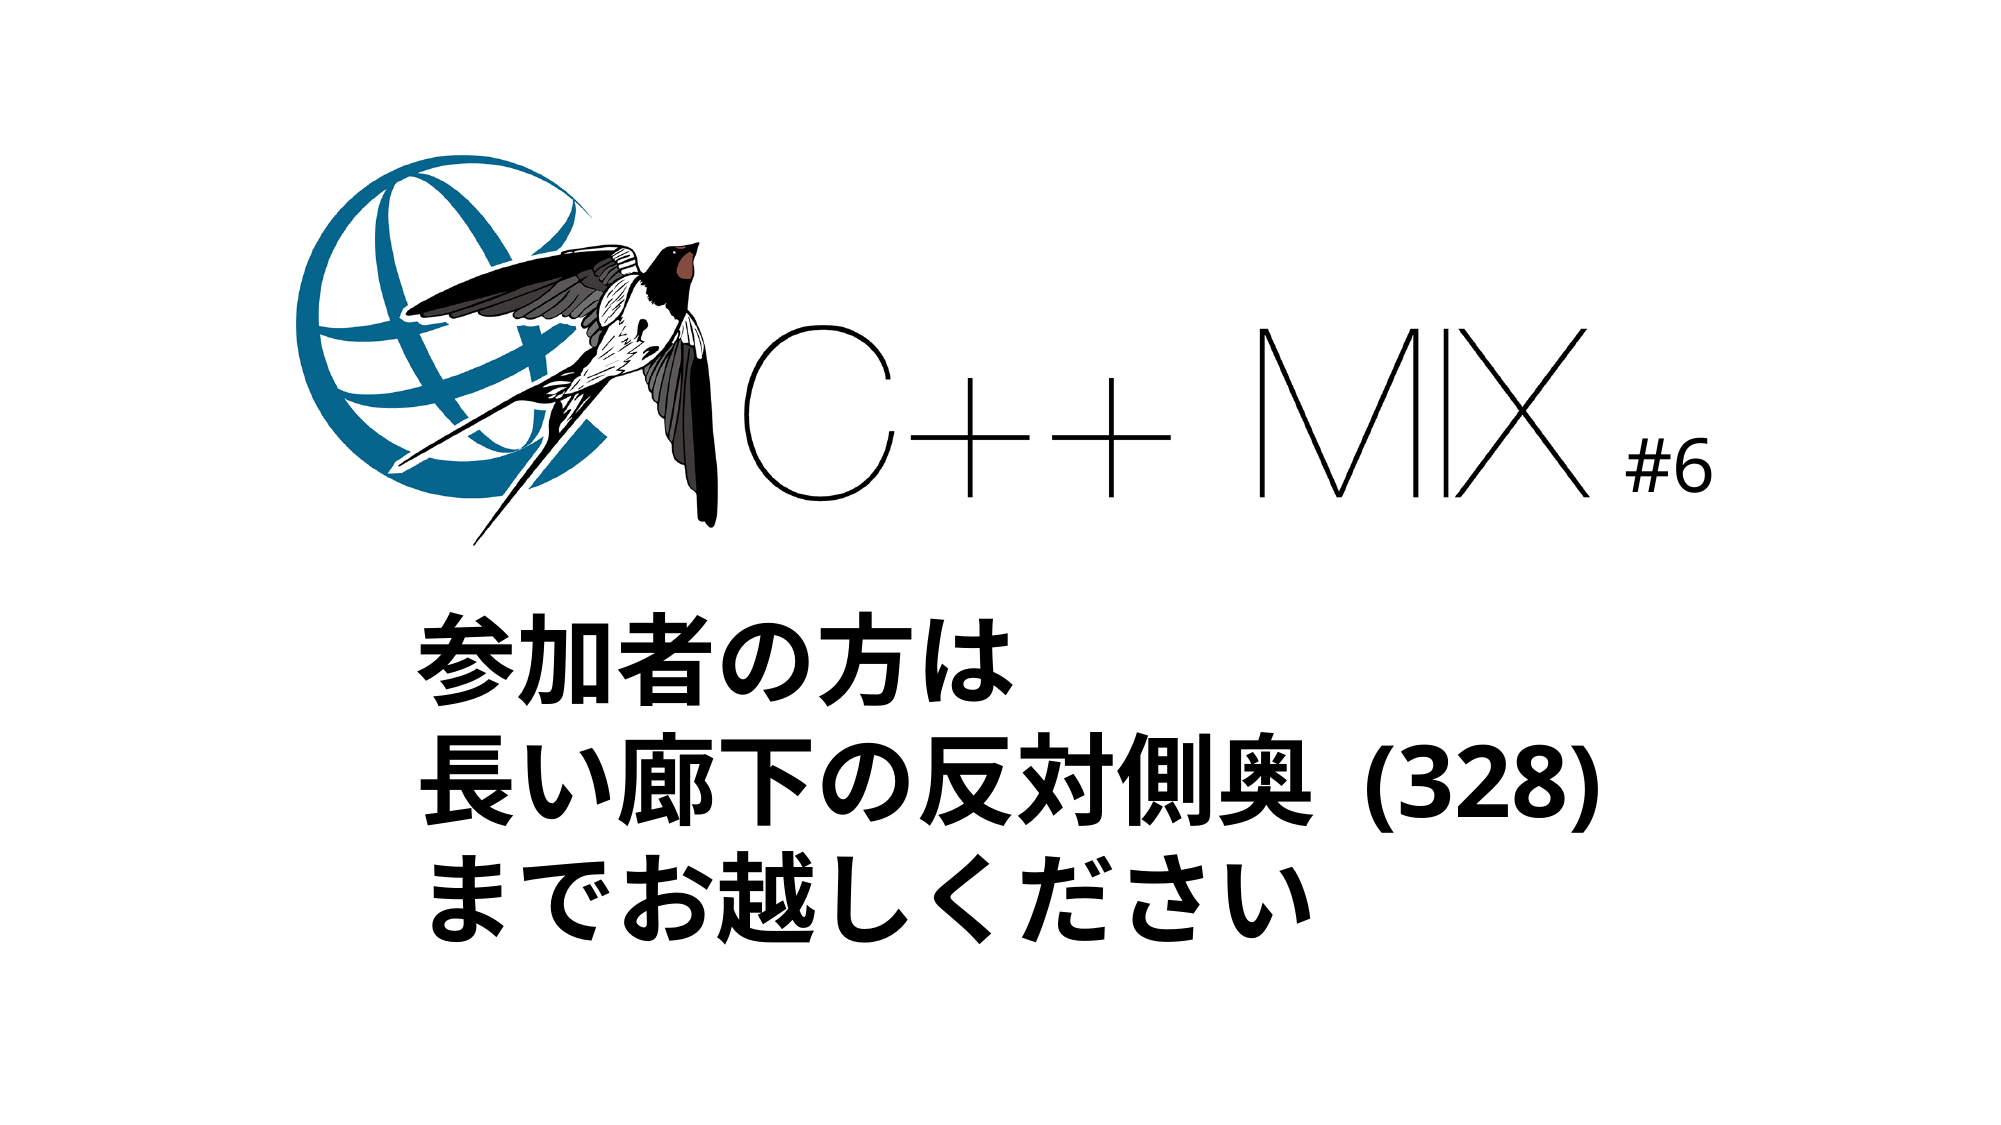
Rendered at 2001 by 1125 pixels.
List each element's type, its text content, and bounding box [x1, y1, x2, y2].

subtitle #6 [1600, 420, 1777, 505]
text_box 参加者の方は 長い廊下の反対側奥 (328) までお越しください [402, 589, 1685, 965]
picture [288, 148, 1600, 554]
